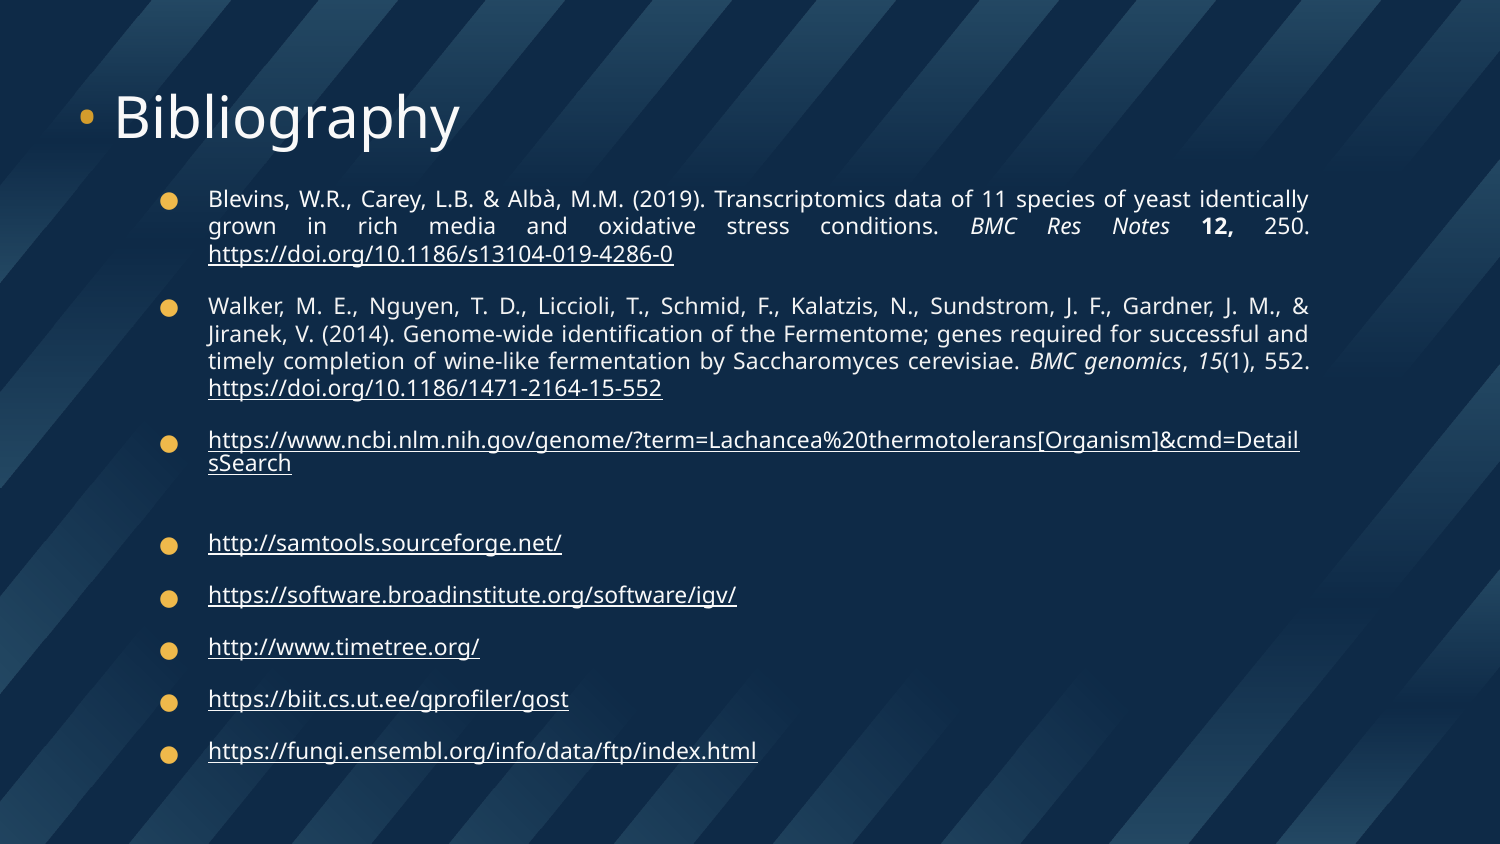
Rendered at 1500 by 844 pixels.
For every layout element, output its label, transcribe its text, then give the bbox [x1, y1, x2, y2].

list Blevins, W.R., Carey, L.B. & Albà, M.M. (2019). Transcriptomics data of 11 species of yeast identically grown in rich media and oxidative stress conditions. BMC Res Notes 12, 250. https://doi.org/10.1186/s13104-019-4286-0 Walker, M. E., Nguyen, T. D., Liccioli, T., Schmid, F., Kalatzis, N., Sundstrom, J. F., Gardner, J. M., & Jiranek, V. (2014). Genome-wide identification of the Fermentome; genes required for successful and timely completion of wine-like fermentation by Saccharomyces cerevisiae. BMC genomics, 15(1), 552. https://doi.org/10.1186/1471-2164-15-552 https://www.ncbi.nlm.nih.gov/genome/?term=Lachancea%20thermotolerans[Organism]&cmd=DetailsSearch http://samtools.sourceforge.net/ https://software.broadinstitute.org/software/igv/ http://www.timetree.org/ https://biit.cs.ut.ee/gprofiler/gost https://fungi.ensembl.org/info/data/ftp/index.html [118, 169, 1326, 768]
title • Bibliography [61, 66, 1326, 164]
